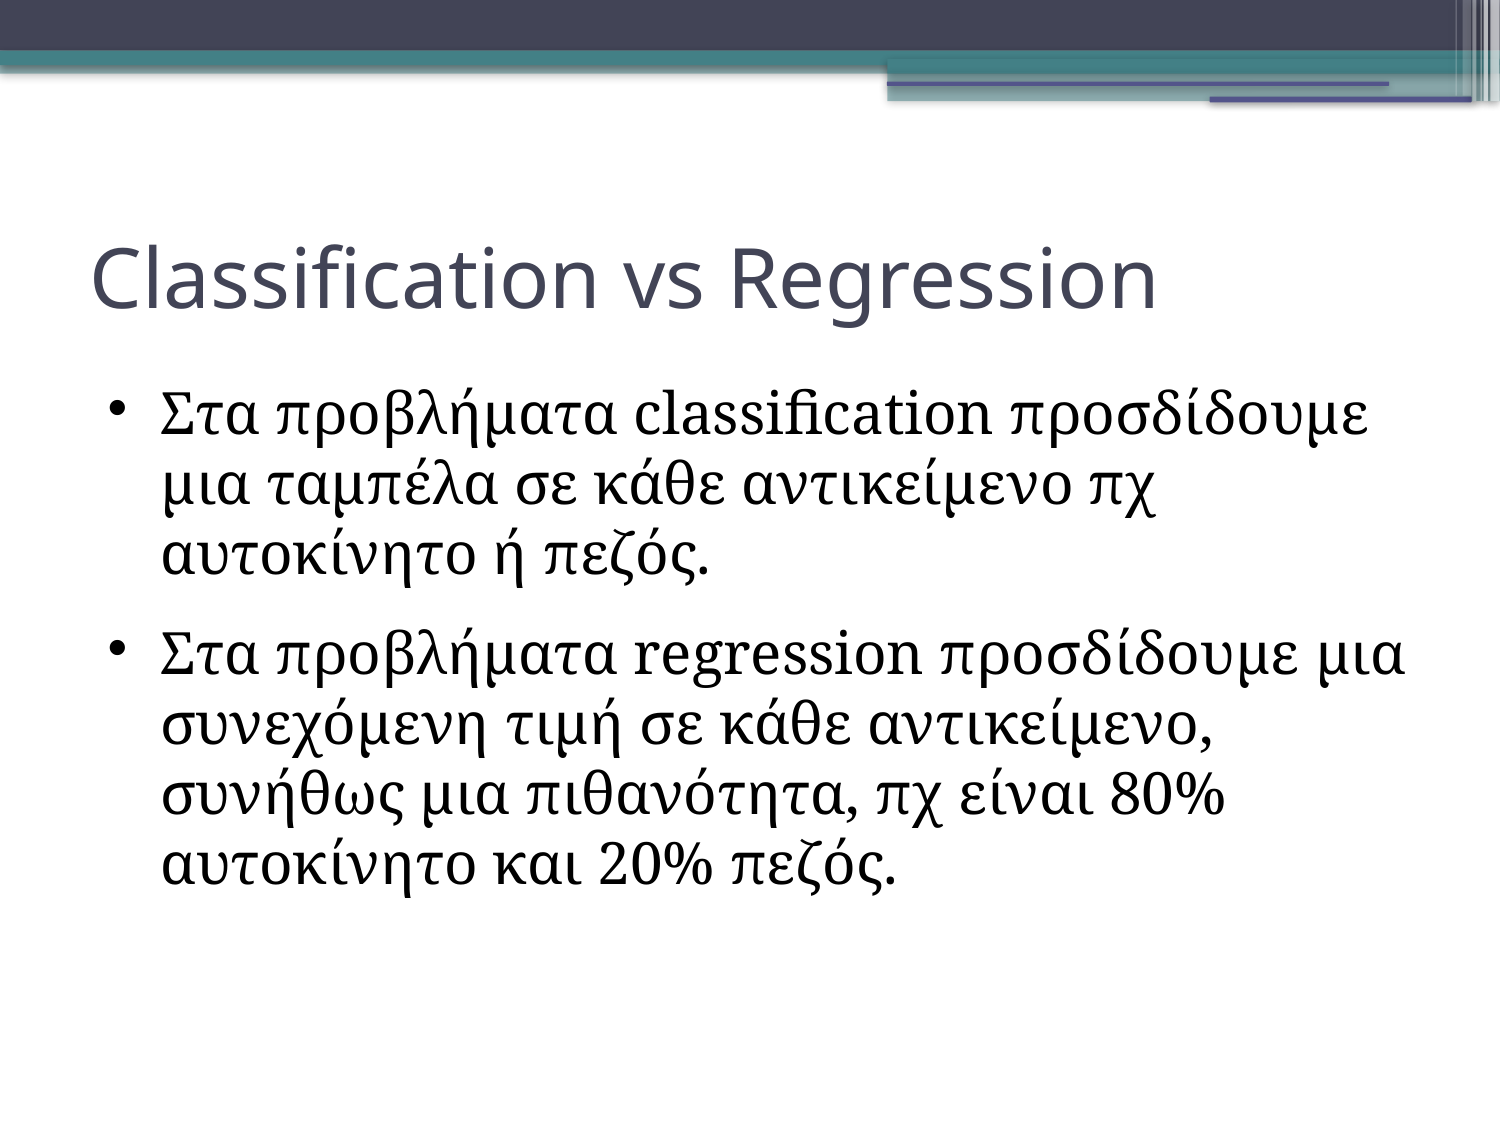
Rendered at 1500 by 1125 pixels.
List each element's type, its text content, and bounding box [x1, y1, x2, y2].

text_box Classification vs Regression [75, 187, 1425, 363]
text_box Στα προβλήματα classification προσδίδουμε μια ταμπέλα σε κάθε αντικείμενο πχ αυτοκίνητο ή πεζός. Στα προβλήματα regression προσδίδουμε μια συνεχόμενη τιμή σε κάθε αντικείμενο, συνήθως μια πιθανότητα, πχ είναι 80% αυτοκίνητο και 20% πεζός. [75, 368, 1425, 1079]
